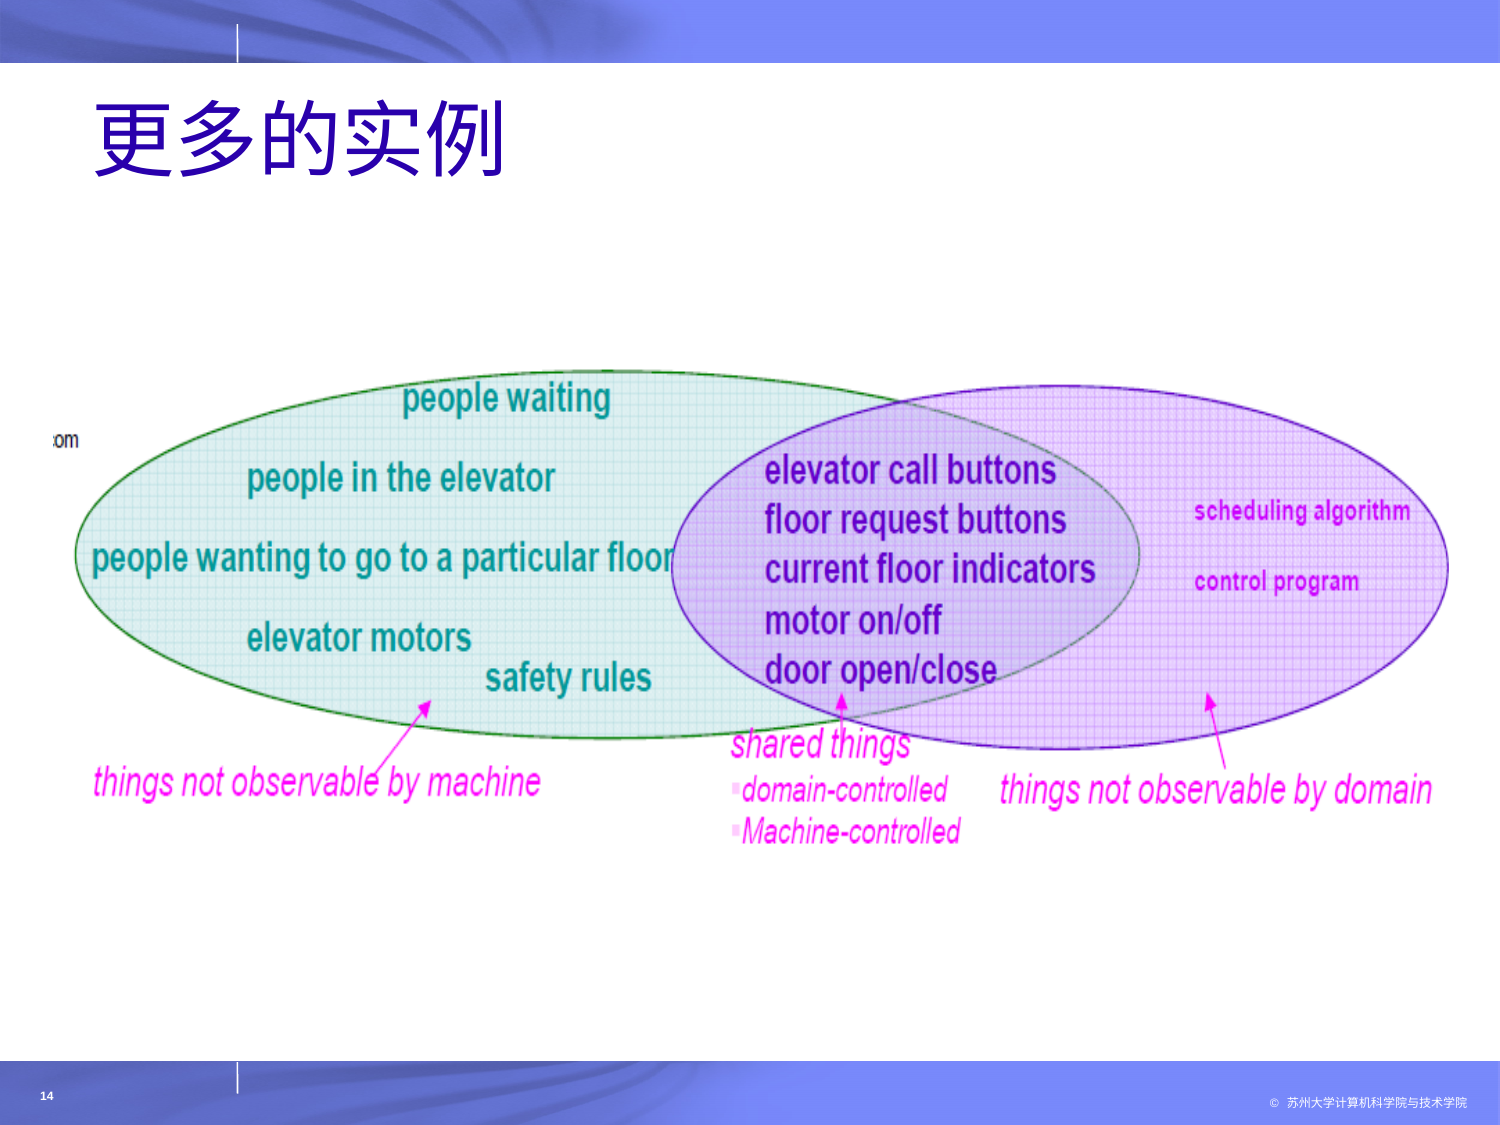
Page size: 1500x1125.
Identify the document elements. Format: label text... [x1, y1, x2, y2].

title 更多的实例 [76, 91, 1430, 210]
picture [0, 1061, 1500, 1125]
picture [0, 0, 1500, 63]
slide_number 14 [25, 1066, 191, 1120]
picture [52, 352, 1468, 864]
